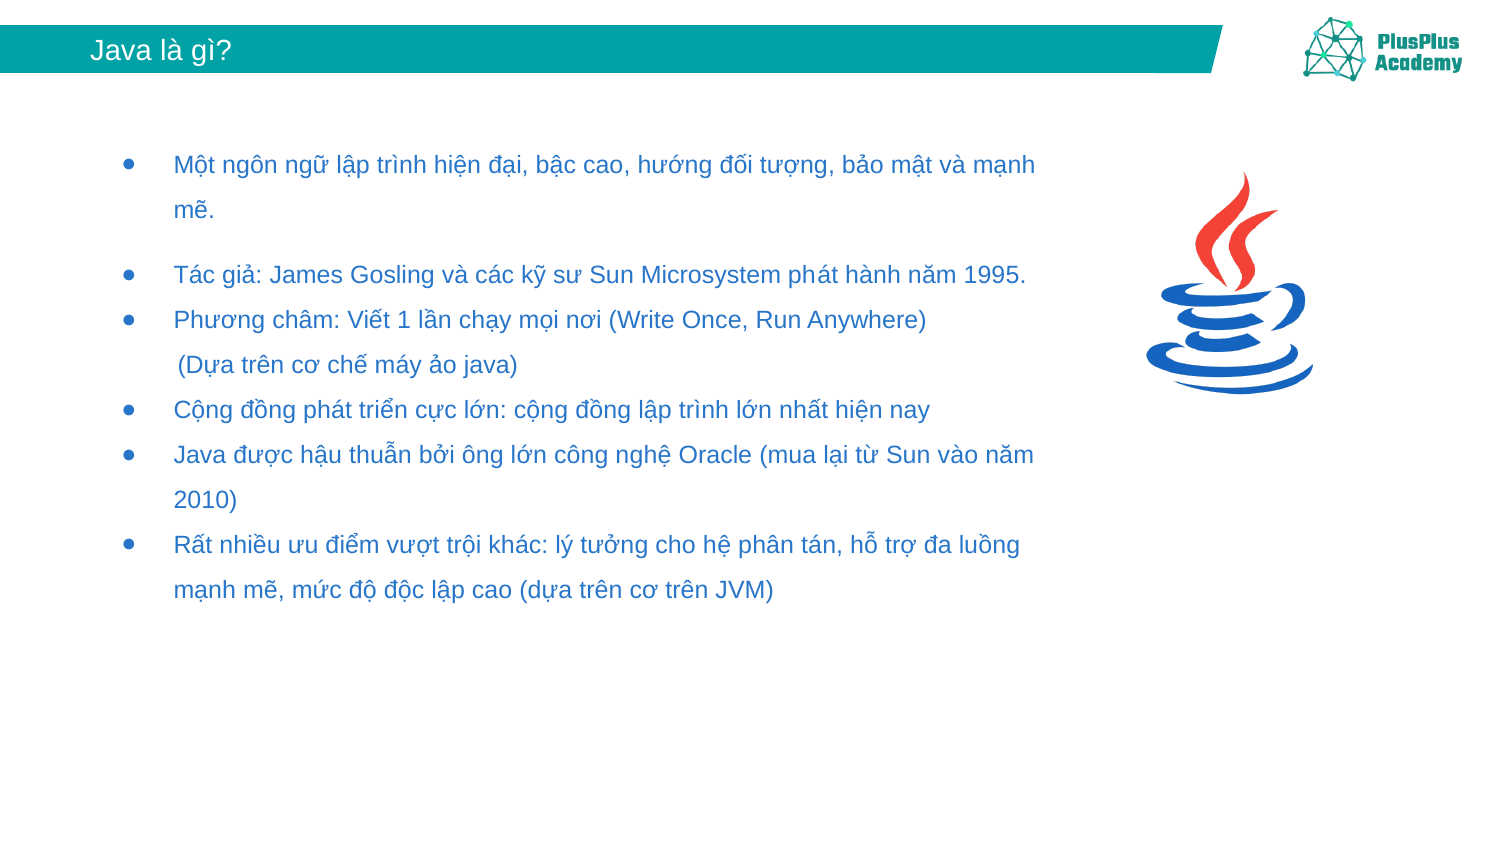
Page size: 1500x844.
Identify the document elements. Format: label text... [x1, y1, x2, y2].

text_box Java là gì? [0, 25, 1167, 73]
picture [1135, 167, 1326, 401]
picture [1294, 12, 1469, 87]
text_box Một ngôn ngữ lập trình hiện đại, bậc cao, hướng đối tượng, bảo mật và mạnh mẽ. Tác giả: James Gosling và các kỹ sư Sun Microsystem phát hành năm 1995. Phương châm: Viết 1 lần chạy mọi nơi (Write Once, Run Anywhere) (Dựa trên cơ chế máy ảo java) Cộng đồng phát triển cực lớn: cộng đồng lập trình lớn nhất hiện nay Java được hậu thuẫn bởi ông lớn công nghệ Oracle (mua lại từ Sun vào năm 2010) Rất nhiều ưu điểm vượt trội khác: lý tưởng cho hệ phân tán, hỗ trợ đa luồng mạnh mẽ, mức độ độc lập cao (dựa trên cơ trên JVM) [83, 118, 1074, 700]
text_box [1155, 25, 1223, 74]
